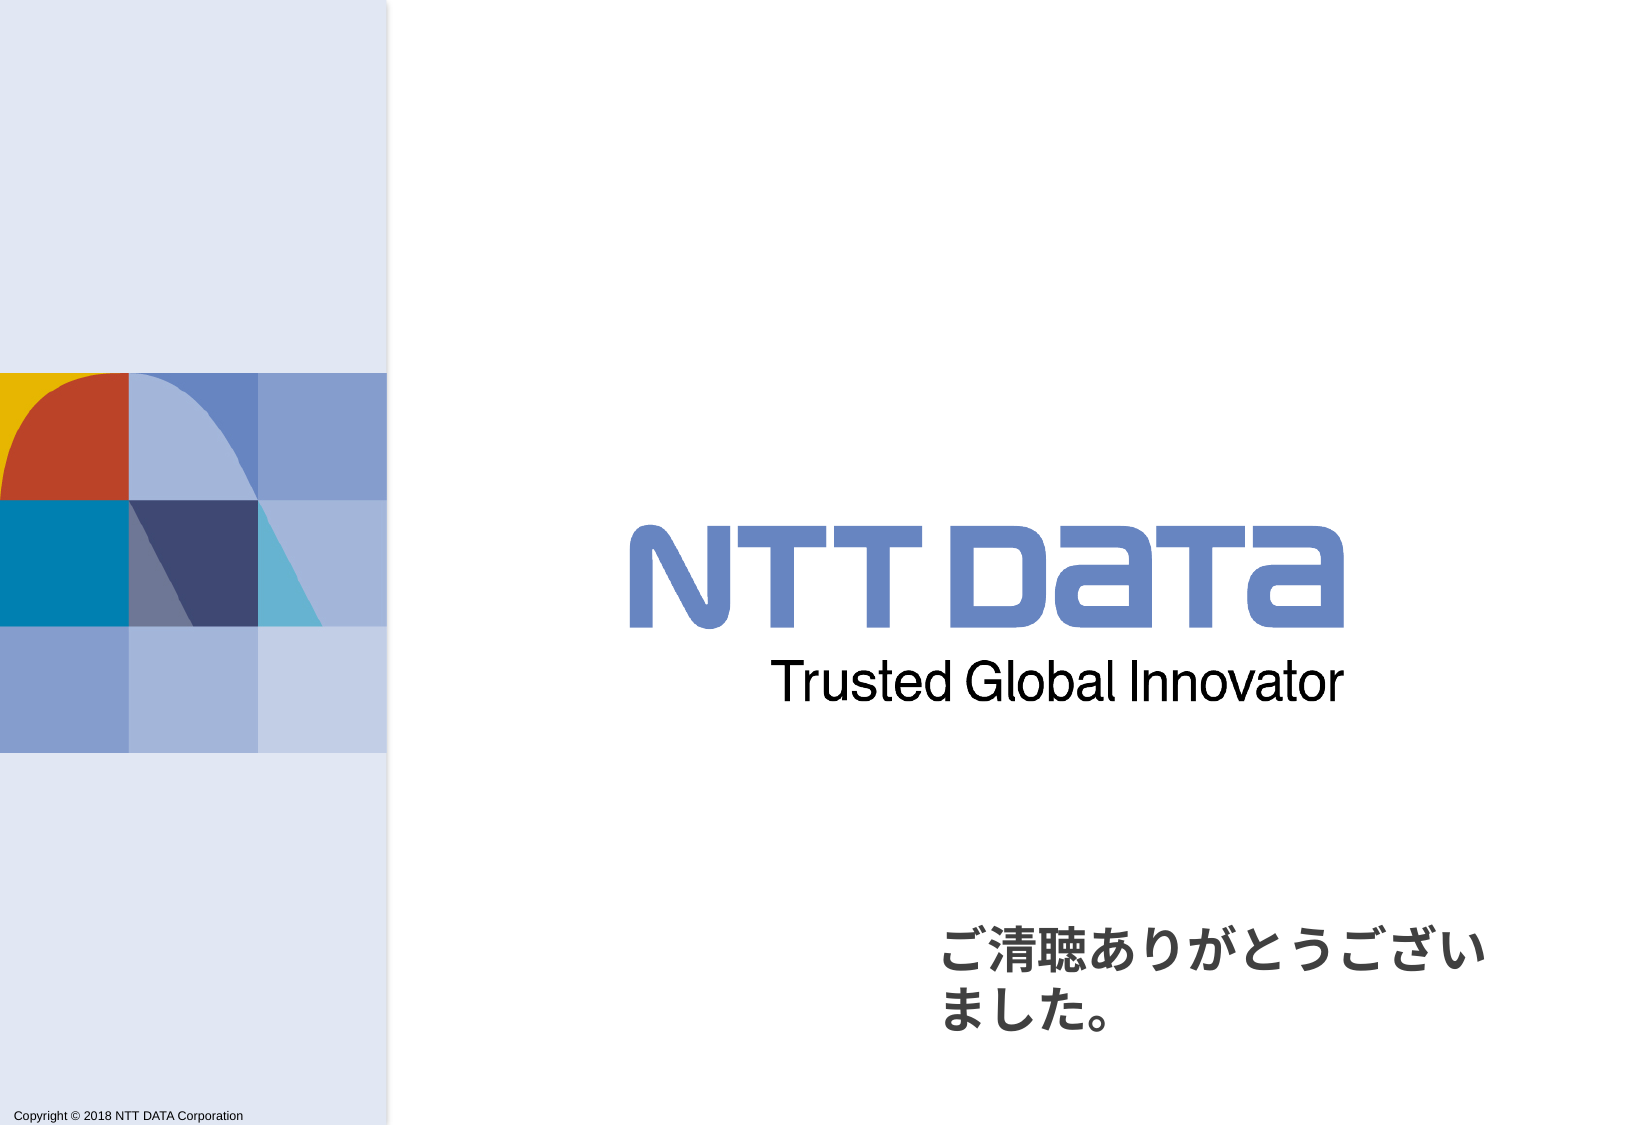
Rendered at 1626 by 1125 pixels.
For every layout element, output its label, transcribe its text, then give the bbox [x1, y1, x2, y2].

picture [0, 373, 387, 753]
picture [577, 472, 1396, 753]
text_box ご清聴ありがとうございました。 [921, 919, 1552, 1037]
